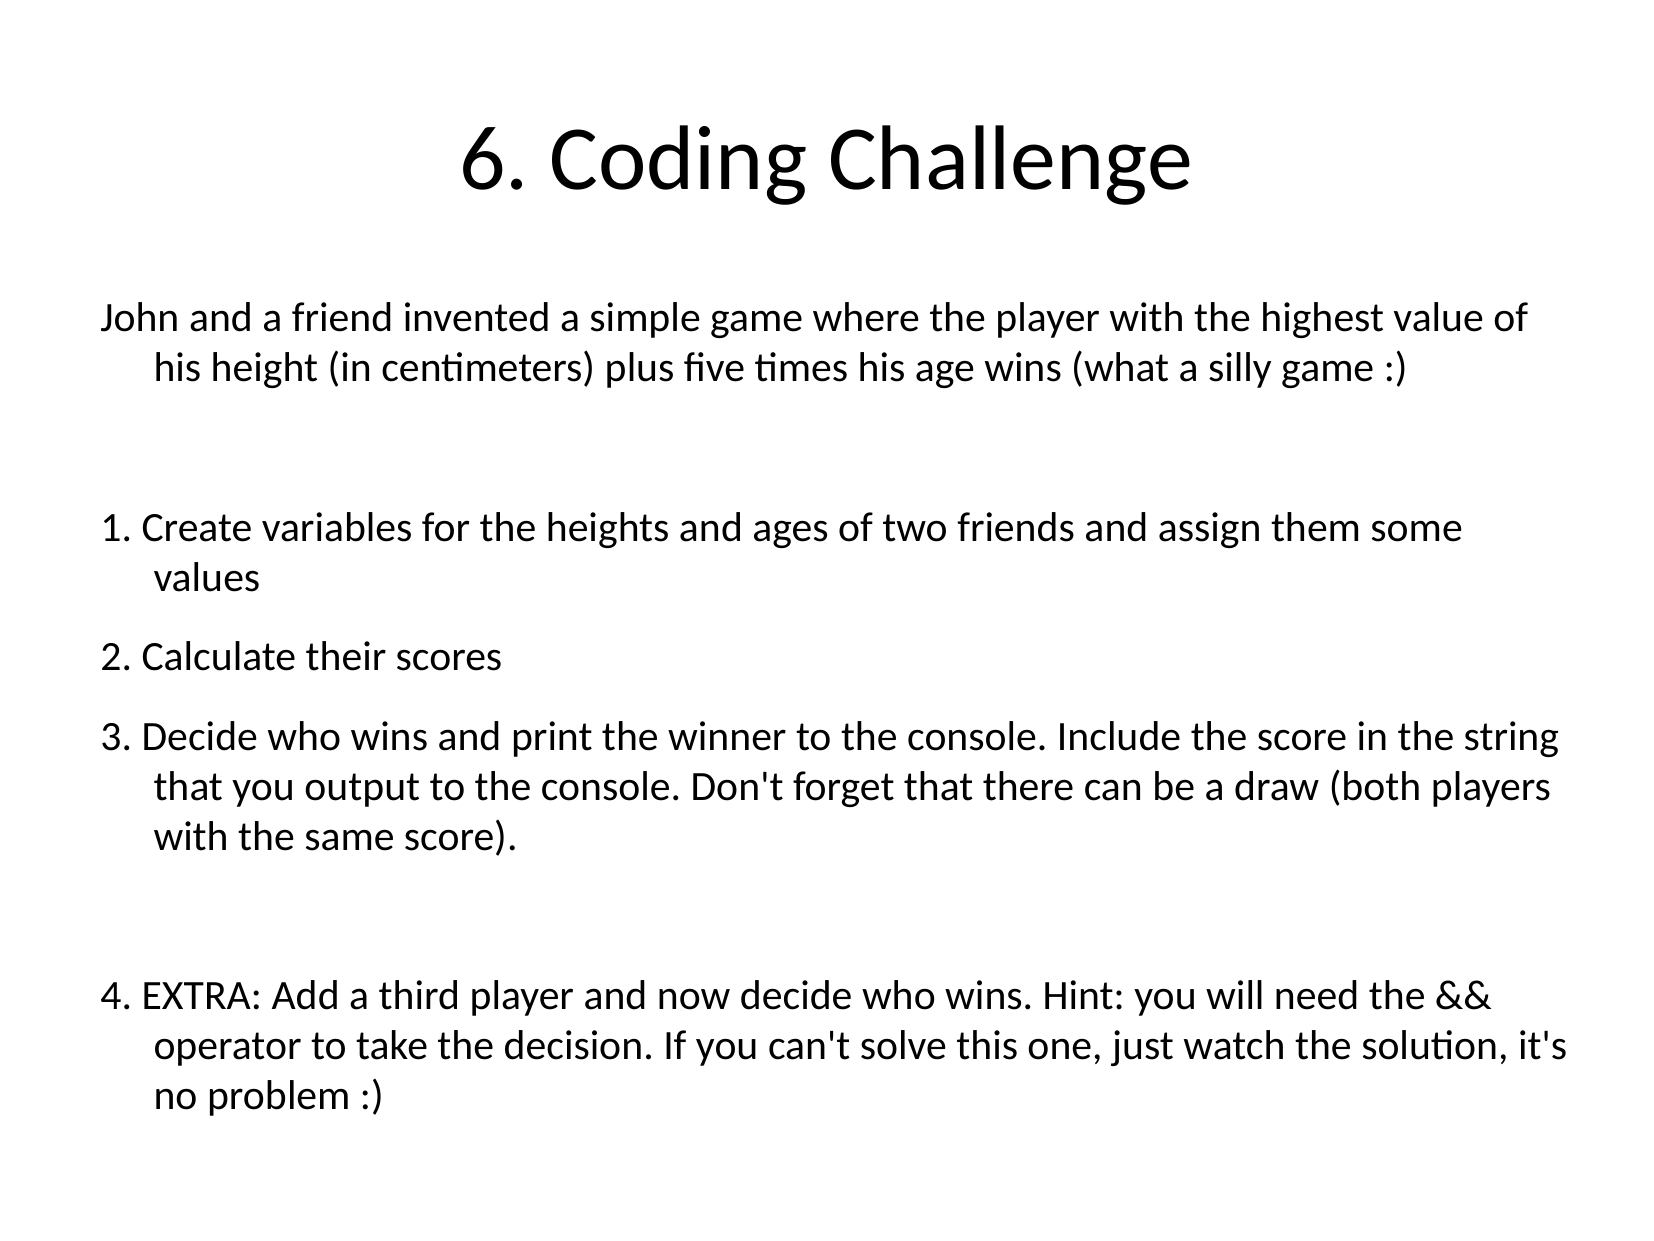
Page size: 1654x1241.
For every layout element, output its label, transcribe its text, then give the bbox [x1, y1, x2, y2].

list John and a friend invented a simple game where the player with the highest value of his height (in centimeters) plus five times his age wins (what a silly game :) 1. Create variables for the heights and ages of two friends and assign them some values 2. Calculate their scores 3. Decide who wins and print the winner to the console. Include the score in the string that you output to the console. Don't forget that there can be a draw (both players with the same score). 4. EXTRA: Add a third player and now decide who wins. Hint: you will need the && operator to take the decision. If you can't solve this one, just watch the solution, it's no problem :) [82, 290, 1571, 1010]
title 6. Coding Challenge [82, 49, 1571, 257]
